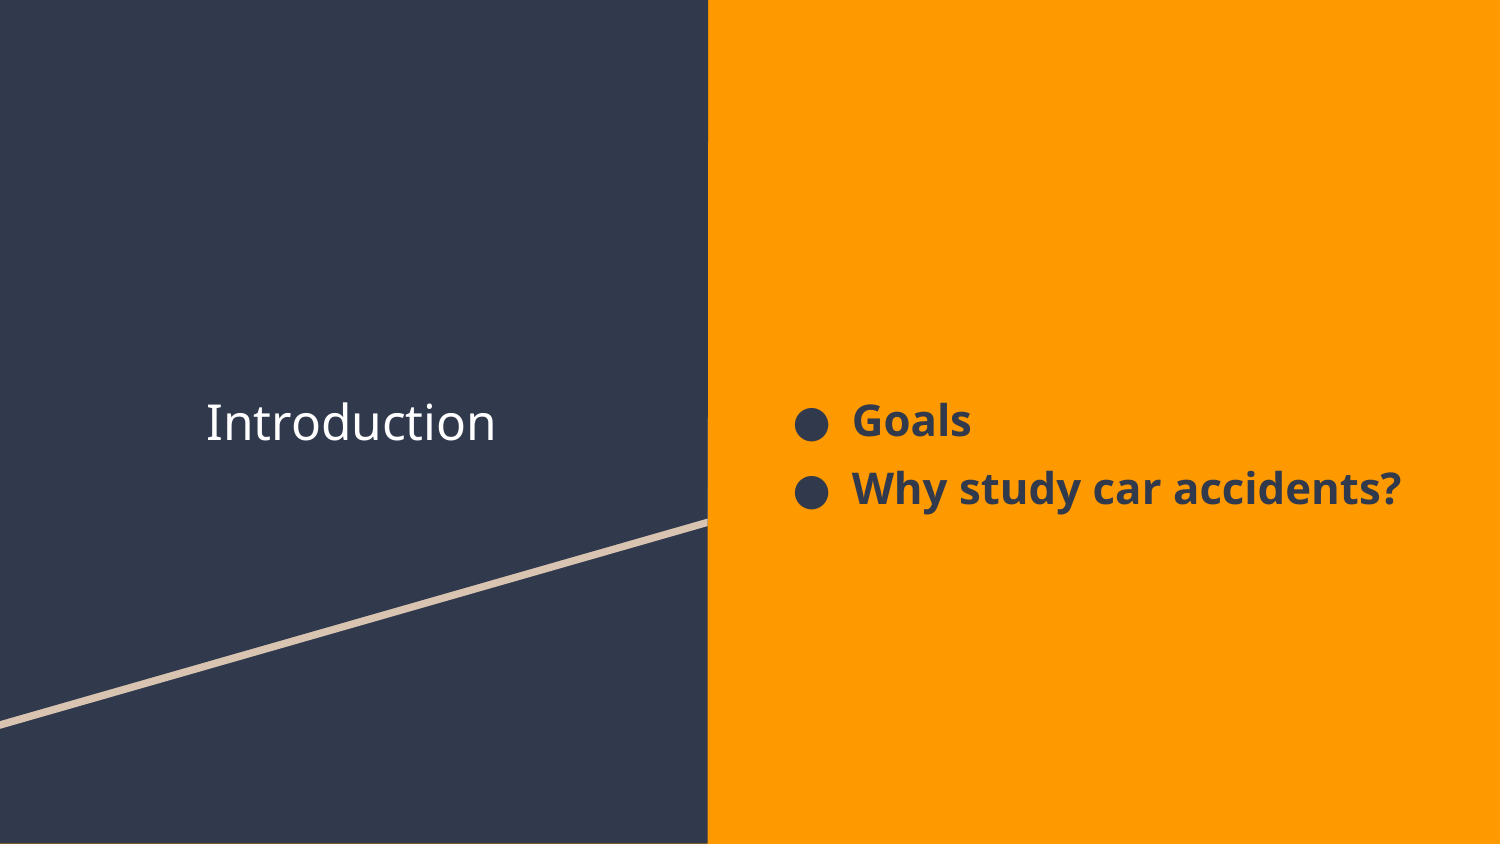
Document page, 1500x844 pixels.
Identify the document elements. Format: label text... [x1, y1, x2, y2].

title Introduction [47, 372, 656, 471]
list Goals Why study car accidents? [761, 82, 1446, 816]
